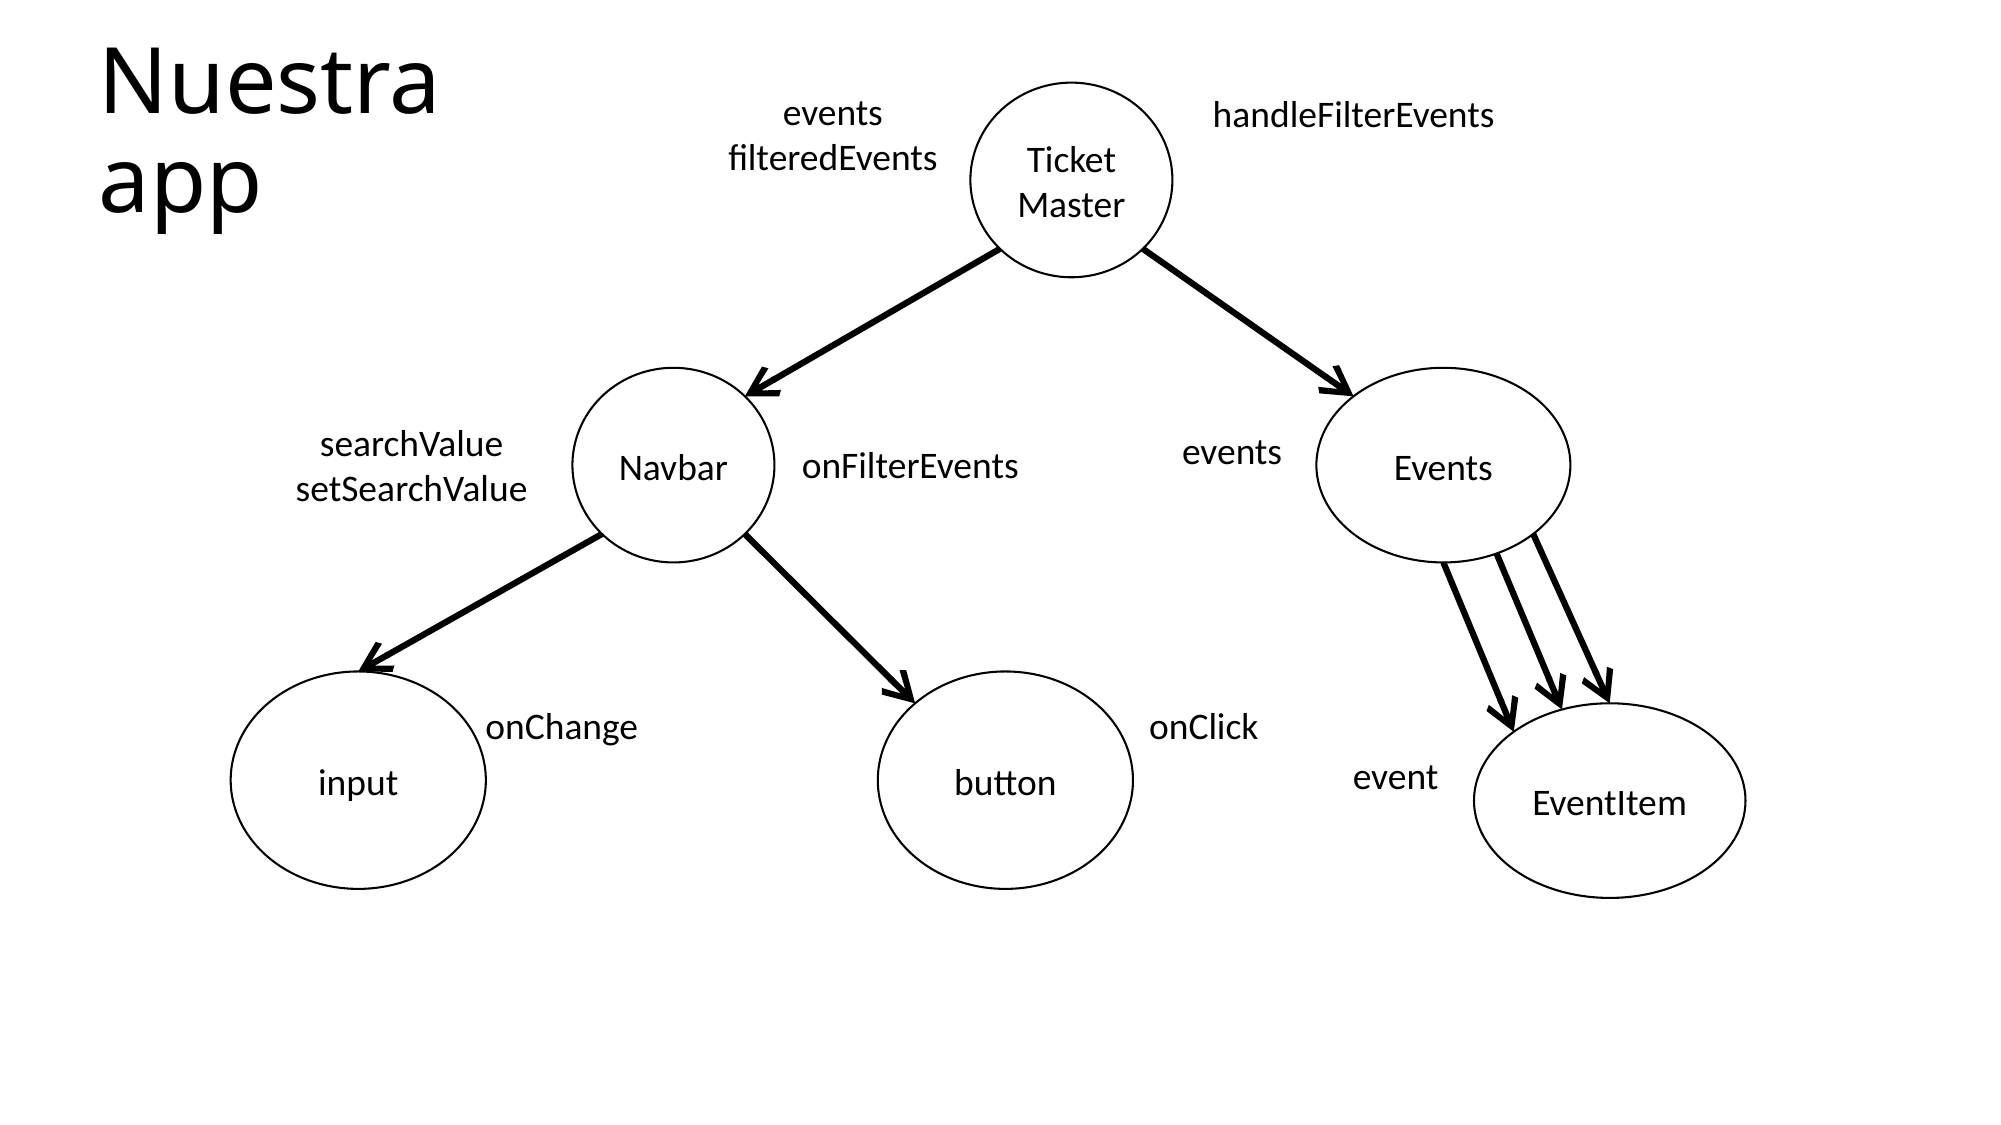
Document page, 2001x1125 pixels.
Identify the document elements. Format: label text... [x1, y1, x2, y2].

text_box button [876, 670, 1135, 890]
text_box TicketMaster [969, 81, 1174, 279]
text_box onClick [1127, 694, 1280, 755]
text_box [1142, 248, 1354, 397]
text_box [1443, 562, 1514, 732]
text_box EventItem [1472, 702, 1747, 899]
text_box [1533, 533, 1610, 704]
text_box searchValue setSearchValue [262, 412, 561, 517]
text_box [744, 248, 1001, 397]
text_box Navbar [571, 366, 776, 564]
text_box onChange [465, 694, 658, 755]
text_box event [1331, 744, 1460, 805]
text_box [1496, 553, 1562, 710]
text_box events filteredEvents [705, 80, 961, 186]
text_box input [229, 670, 487, 890]
text_box onFilterEvents [786, 433, 1035, 494]
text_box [358, 533, 602, 672]
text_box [744, 533, 916, 704]
text_box handleFilterEvents [1152, 82, 1556, 143]
text_box Events [1316, 366, 1572, 564]
title Nuestra app [83, 25, 633, 243]
text_box events [1143, 420, 1321, 480]
